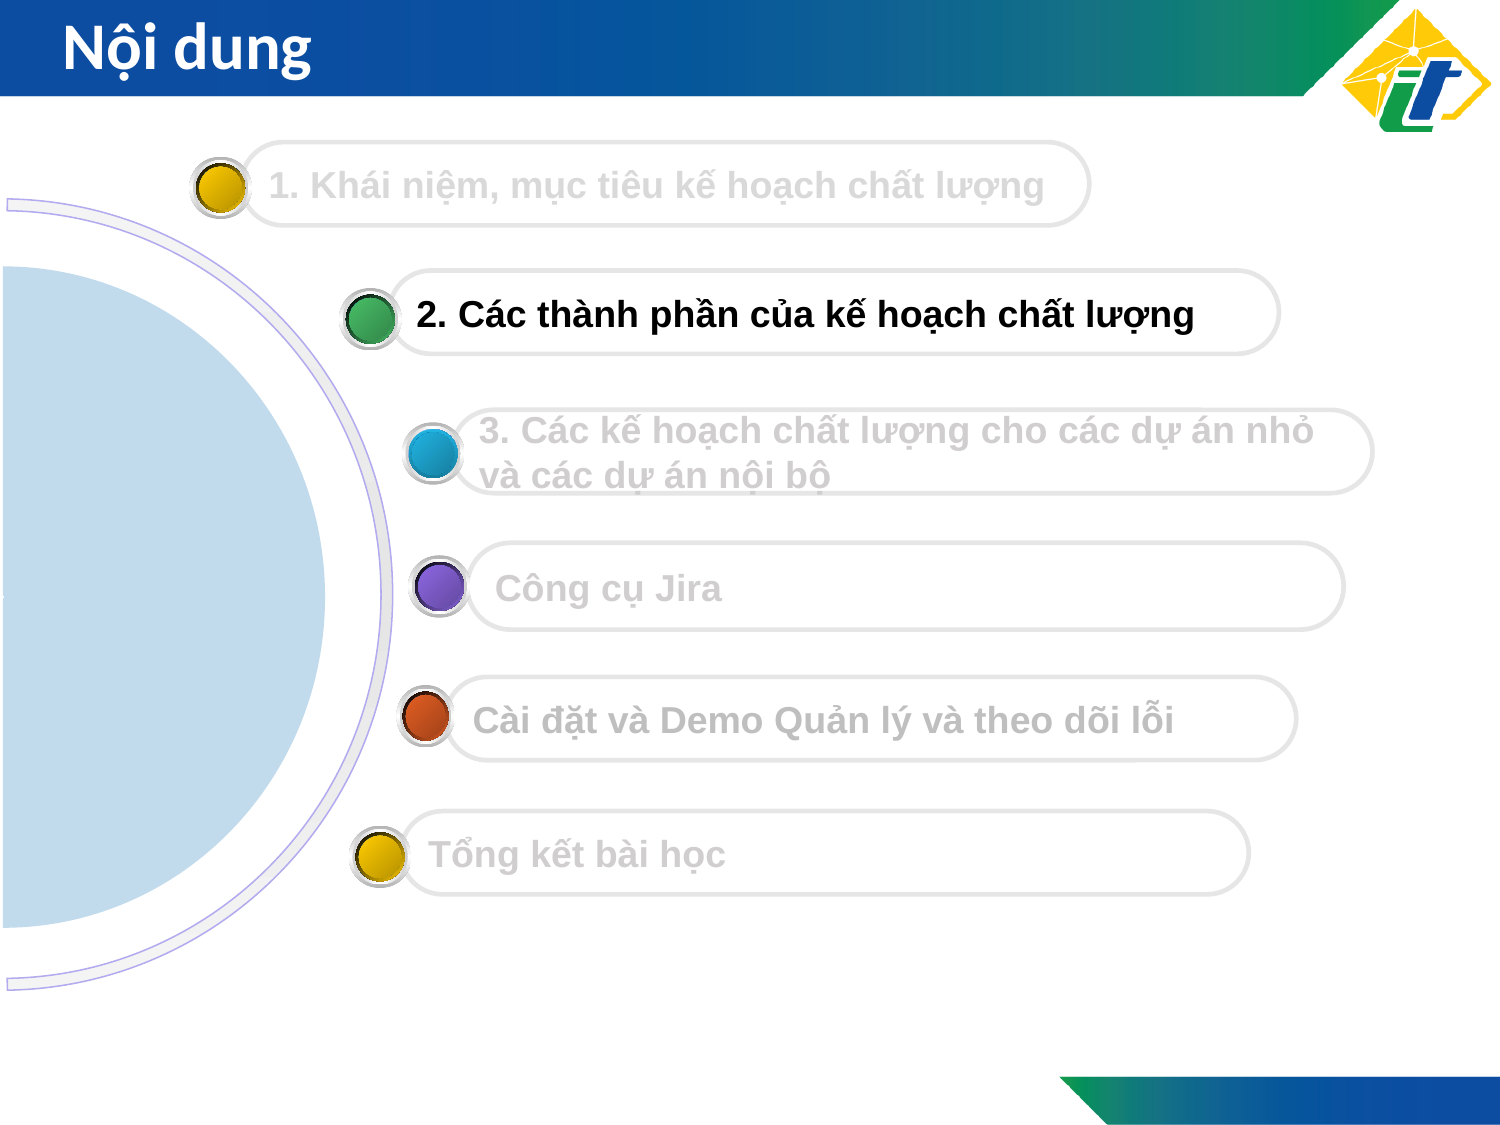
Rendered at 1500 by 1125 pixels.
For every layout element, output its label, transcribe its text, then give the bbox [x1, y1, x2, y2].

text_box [396, 684, 455, 748]
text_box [407, 554, 471, 618]
text_box Tổng kết bài học [412, 811, 1249, 895]
text_box 1. Khái niệm, mục tiêu kế hoạch chất lượng [252, 142, 1090, 226]
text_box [338, 287, 402, 351]
text_box 3. Các kế hoạch chất lượng cho các dự án nhỏ và các dự án nội bộ [465, 409, 1373, 494]
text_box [348, 825, 412, 889]
text_box [7, 198, 393, 991]
text_box Cài đặt và Demo Quản lý và theo dõi lỗi [458, 676, 1297, 761]
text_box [189, 156, 253, 220]
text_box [401, 421, 465, 485]
picture [0, 0, 1500, 1125]
text_box Công cụ Jira [475, 542, 1344, 630]
title Nội dung [47, 0, 1304, 97]
text_box 2. Các thành phần của kế hoạch chất lượng [398, 270, 1280, 354]
text_box [2, 266, 326, 928]
